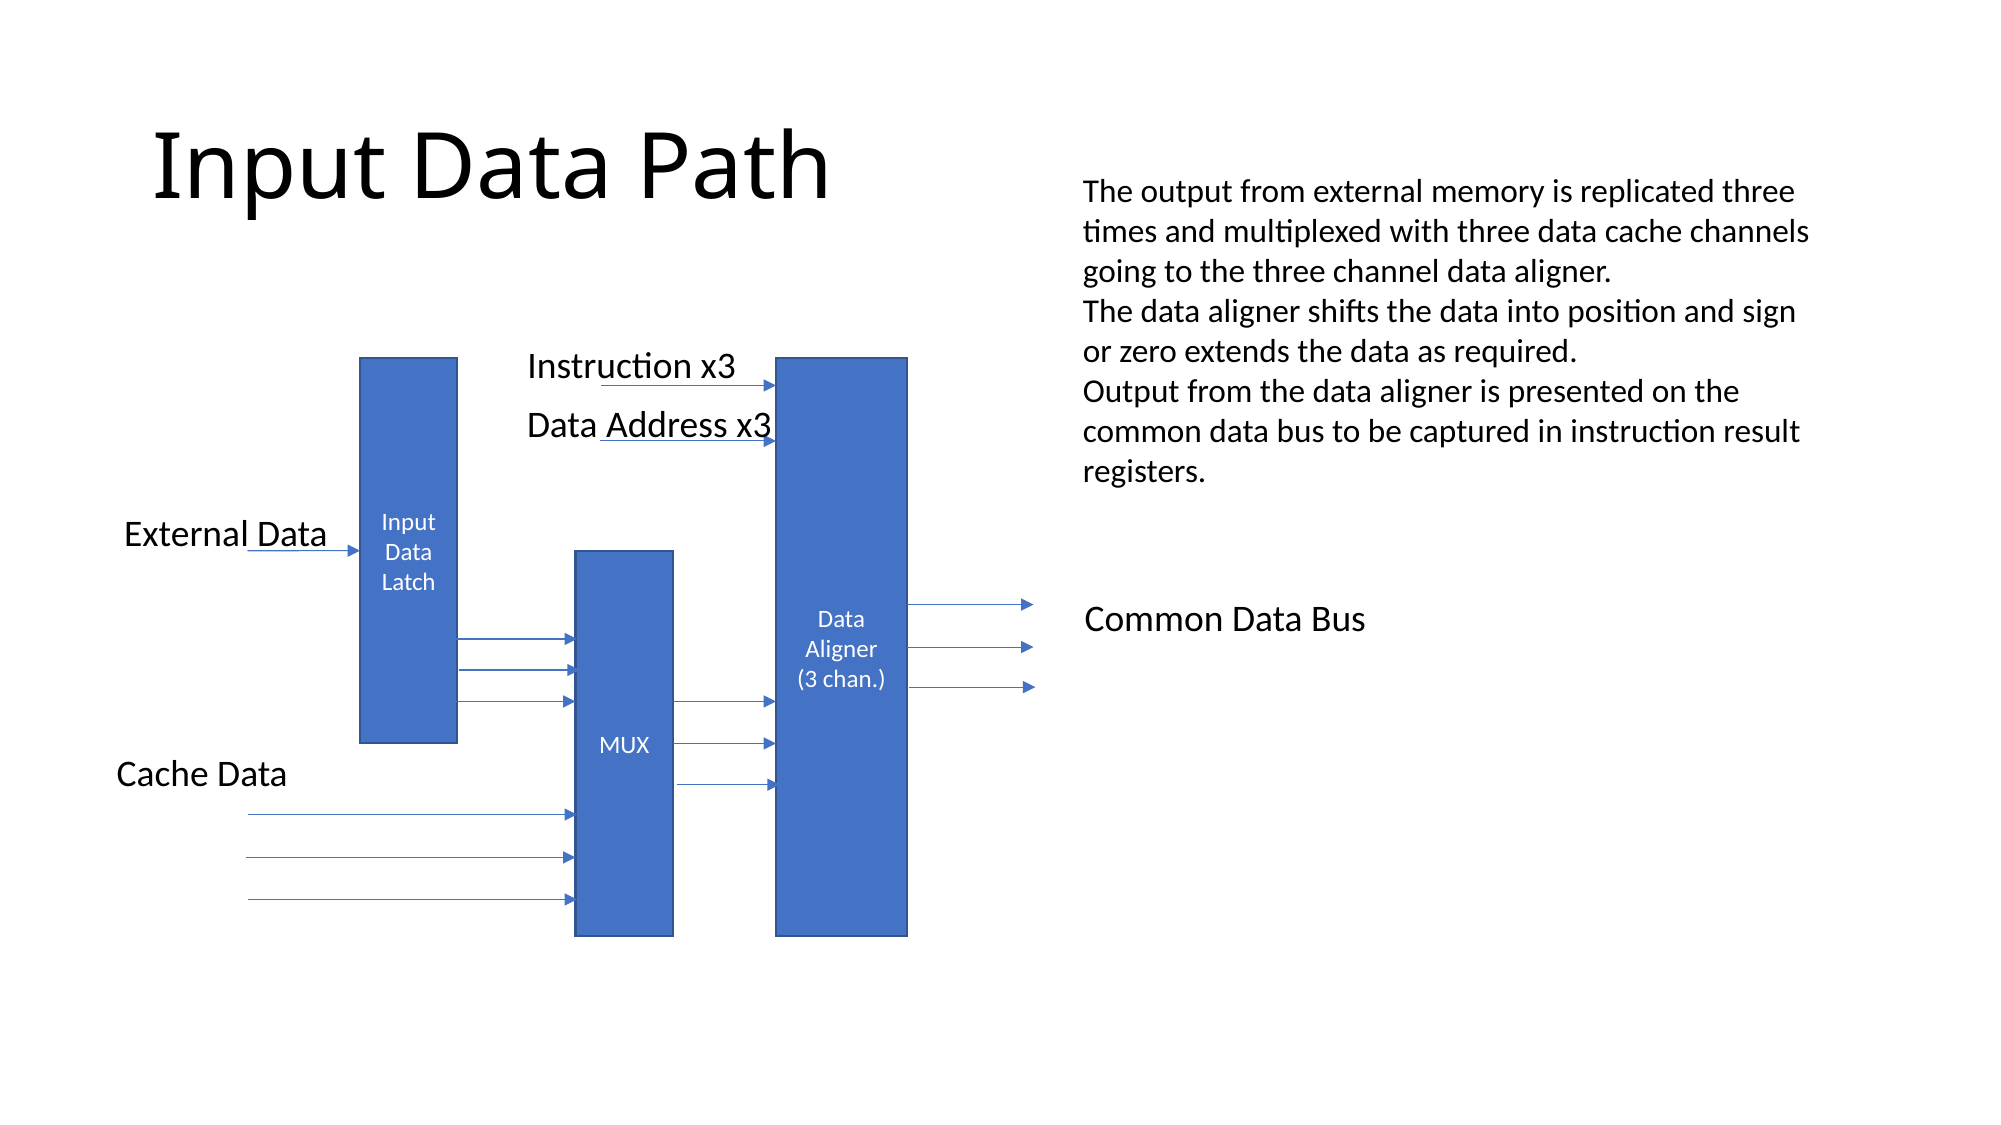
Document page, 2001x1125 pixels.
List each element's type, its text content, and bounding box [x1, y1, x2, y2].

text_box External Data [109, 501, 343, 562]
text_box Instruction x3 [512, 333, 752, 393]
text_box Input Data Latch [359, 357, 458, 744]
text_box Common Data Bus [1069, 586, 1382, 647]
text_box Data Address x3 [512, 393, 787, 453]
title Input Data Path [137, 59, 1863, 278]
text_box MUX [574, 550, 674, 937]
text_box Cache Data [101, 741, 303, 801]
text_box The output from external memory is replicated three times and multiplexed with three data cache channels going to the three channel data aligner. The data aligner shifts the data into position and sign or zero extends the data as required. Output from the data aligner is presented on the common data bus to be captured in instruction result registers. [1068, 162, 1827, 497]
text_box Data Aligner (3 chan.) [775, 357, 908, 937]
